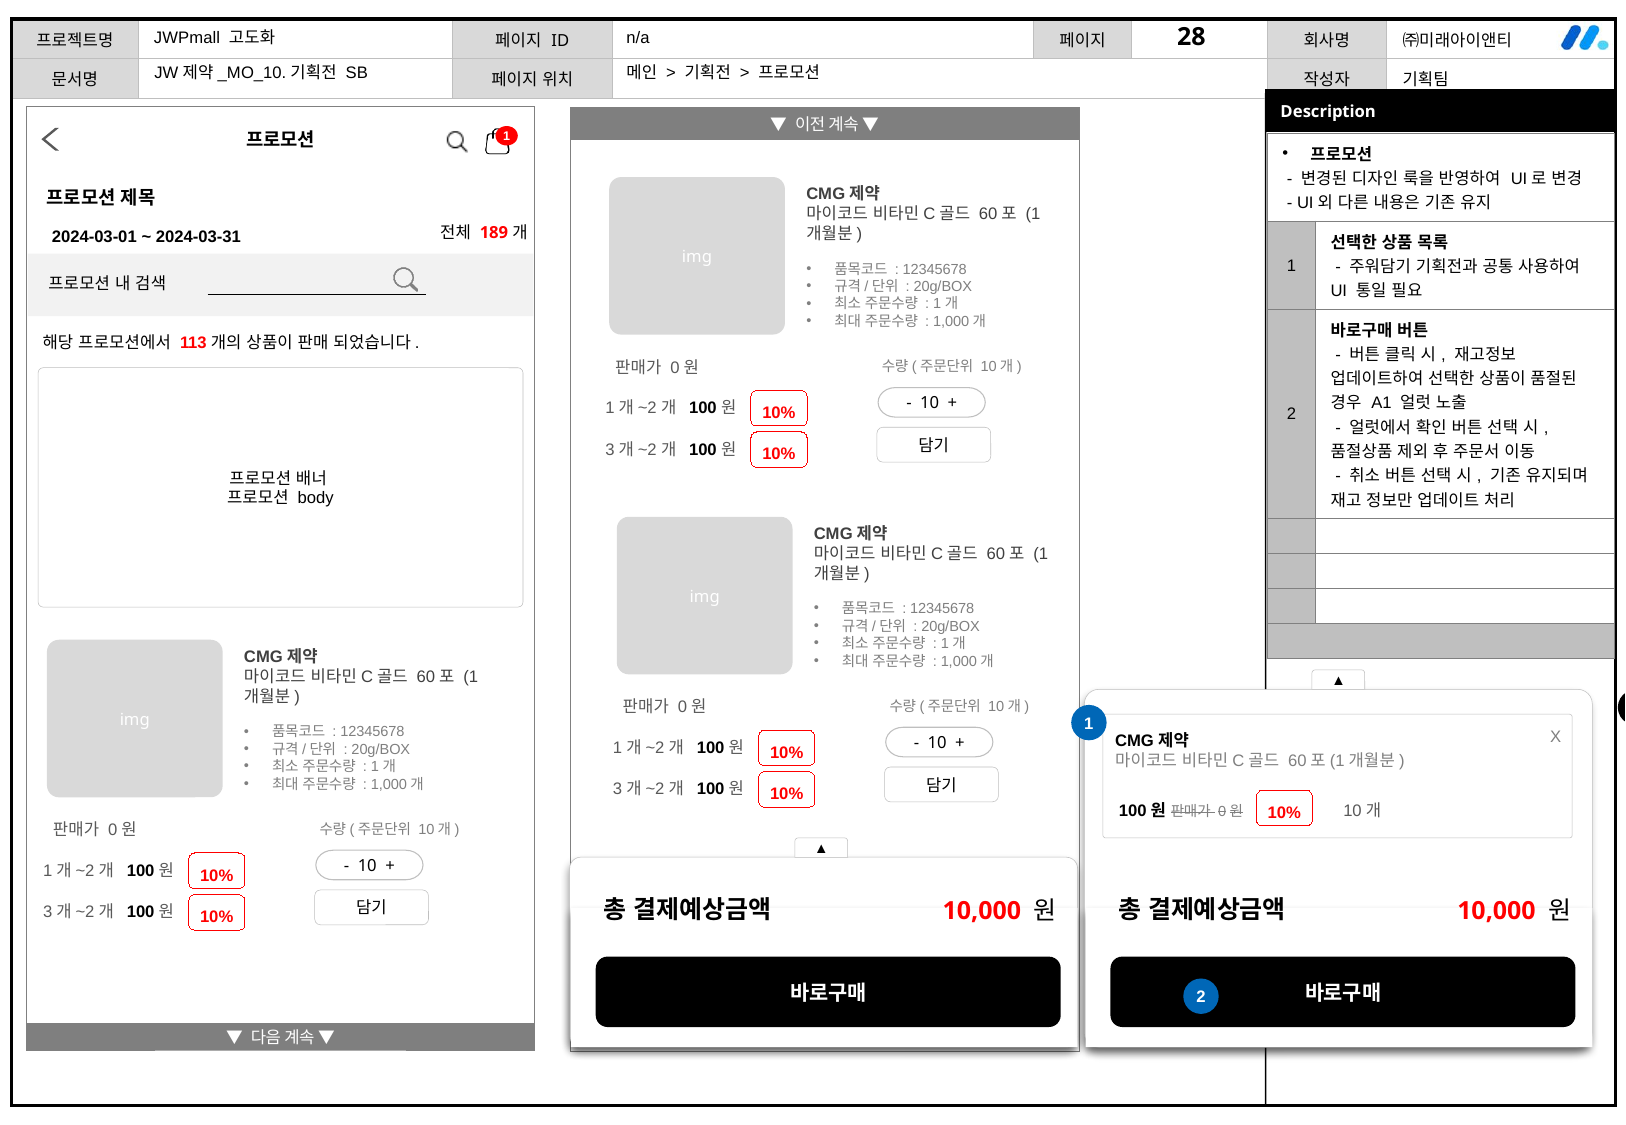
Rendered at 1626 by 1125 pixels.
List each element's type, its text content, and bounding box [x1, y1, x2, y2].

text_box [569, 837, 1078, 1048]
text_box [39, 126, 62, 152]
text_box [562, 170, 1071, 470]
table_cell 바로구매 버튼 - 버튼 클릭 시, 재고정보 업데이트하여 선택한 상품이 품절된 경우 A1 얼럿 노출 - 얼럿에서 확인 버튼 선택 시, 품절상품 제외 후 주문서 이동 - 취소 버튼 선택 시, 기존 유지되며 재고 정보만 업데이트 처리 [1316, 310, 1614, 518]
text_box 프로모션 배너 프로모션 body [37, 366, 525, 609]
table_cell 1 [1268, 222, 1315, 309]
text_box 프로모션 [153, 122, 408, 157]
text_box img [45, 638, 224, 799]
text_box 담기 [313, 888, 430, 926]
picture [1556, 21, 1614, 52]
text_box 100원 [71, 895, 168, 927]
table_cell [1316, 589, 1614, 623]
table_header 프로모션 - 변경된 디자인 룩을 반영하여 UI로 변경 - UI외 다른 내용은 기존 유지 [1268, 134, 1614, 221]
text_box 1 [1078, 704, 1084, 741]
text_box 프로모션 제목 [40, 180, 224, 215]
table_cell [1268, 519, 1315, 553]
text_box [569, 510, 1078, 810]
table_cell [1268, 624, 1614, 658]
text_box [482, 125, 518, 156]
picture [436, 120, 475, 157]
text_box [168, 889, 266, 933]
table_cell [1316, 554, 1614, 588]
text_box n/a [611, 19, 1031, 54]
table_cell 2 [1268, 310, 1315, 518]
table_cell [1316, 519, 1614, 553]
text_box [1084, 669, 1593, 1048]
table_cell [1268, 589, 1315, 623]
text_box JWPmall 고도화 [139, 19, 447, 54]
text_box 2024-03-01 ~ 2024-03-31 [37, 218, 257, 253]
text_box 3개~2개 [0, 895, 71, 927]
text_box 판매가 0원 [47, 813, 205, 845]
text_box JW제약_MO_10.기획전 SB [139, 54, 447, 90]
text_box CMG제약 마이코드 비타민C골드 60포 (1개월분) [237, 634, 508, 718]
text_box 전체 189개 [408, 214, 543, 250]
text_box 메인 > 기획전 > 프로모션 [611, 54, 1263, 90]
text_box 품목코드 : 12345678 규격/단위 : 20g/BOX 최소 주문수량 : 1개 최대 주문수량 : 1,000개 [237, 716, 506, 798]
text_box - 10 + [314, 849, 425, 881]
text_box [27, 253, 534, 317]
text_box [1617, 689, 1625, 855]
table_cell 선택한 상품 목록 - 주워담기 기획전과 공통 사용하여 UI 통일 필요 [1316, 222, 1614, 309]
table_cell [1268, 554, 1315, 588]
text_box 수량(주문단위 10개) [279, 812, 500, 845]
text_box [0, 848, 266, 891]
text_box 해당 프로모션에서 113개의 상품이 판매 되었습니다. [27, 324, 560, 359]
